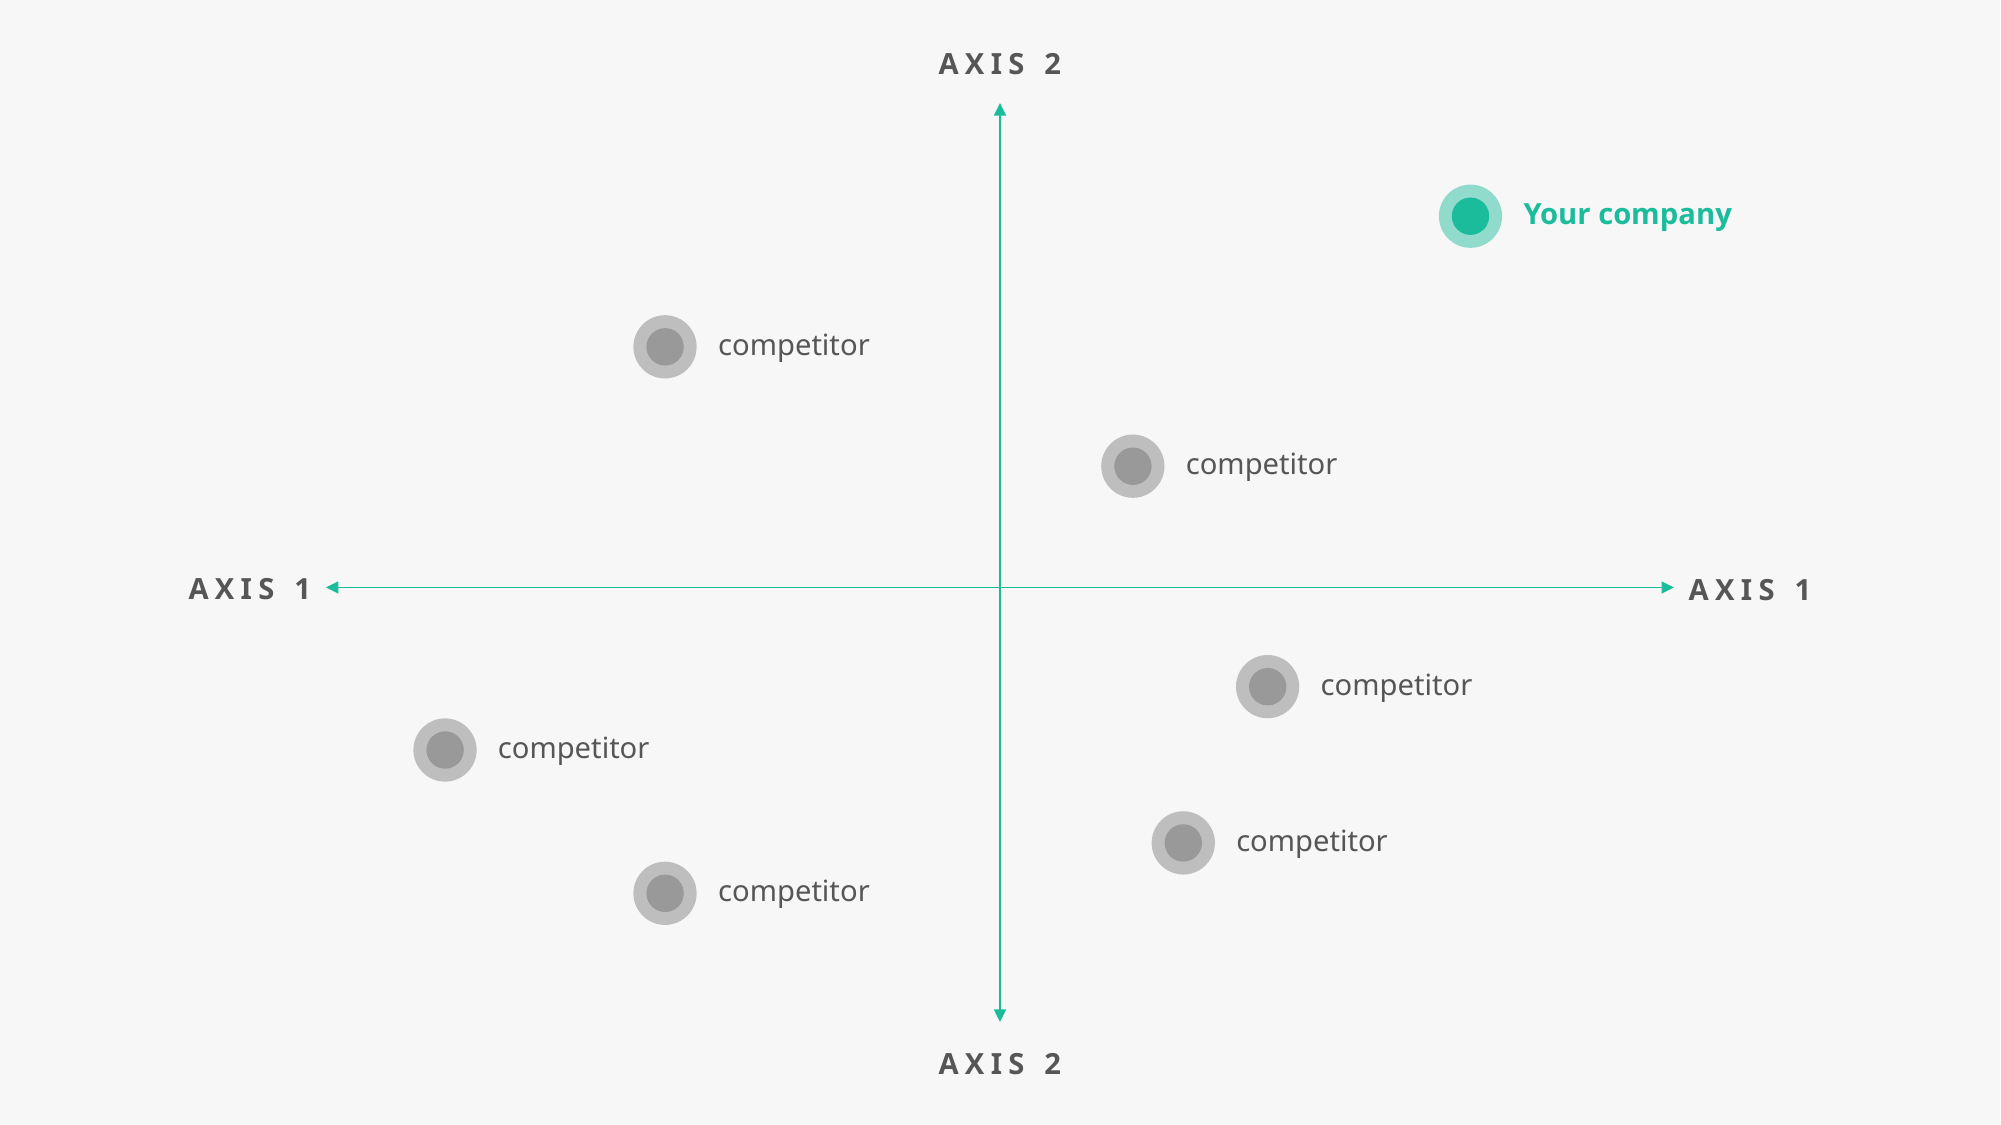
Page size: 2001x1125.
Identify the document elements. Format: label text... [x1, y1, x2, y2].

text_box AXIS 1 [45, 562, 326, 613]
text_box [1151, 811, 1503, 875]
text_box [1438, 184, 1503, 248]
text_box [633, 861, 984, 925]
text_box AXIS 2 [859, 1037, 1141, 1088]
text_box AXIS 2 [859, 37, 1141, 88]
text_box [1101, 434, 1452, 498]
text_box Your company [1508, 188, 1790, 238]
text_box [413, 718, 764, 782]
text_box AXIS 1 [1673, 563, 1955, 614]
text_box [633, 315, 984, 379]
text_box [1235, 654, 1587, 719]
